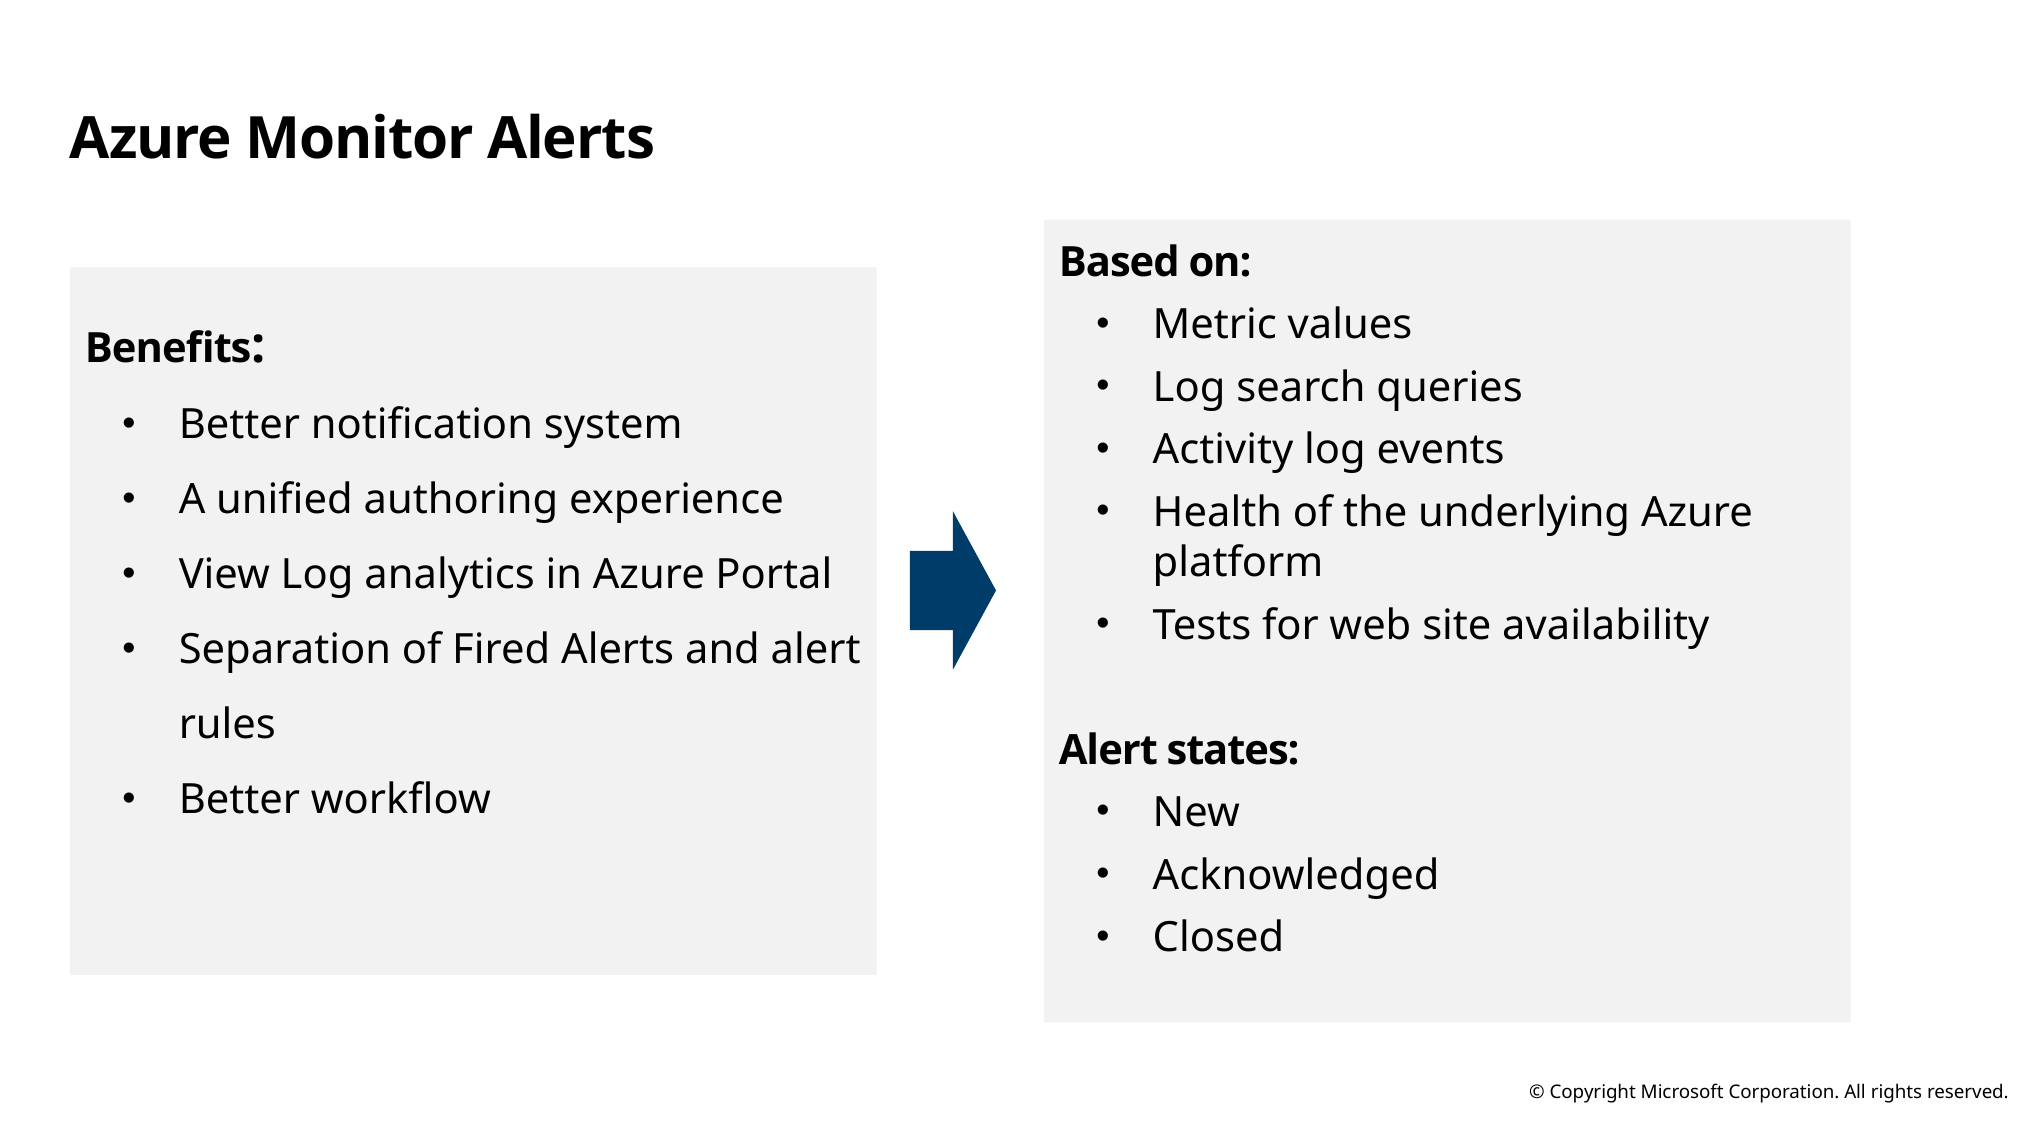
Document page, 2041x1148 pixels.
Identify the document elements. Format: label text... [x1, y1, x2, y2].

text_box [909, 510, 997, 671]
list Benefits: Better notification system A unified authoring experience View Log analytics in Azure Portal Separation of Fired Alerts and alert rules Better workflow [70, 267, 877, 975]
title Azure Monitor Alerts [70, 103, 1969, 172]
text_box Based on: Metric values Log search queries Activity log events Health of the underlying Azure platform Tests for web site availability Alert states: New Acknowledged Closed [1043, 219, 1851, 1023]
